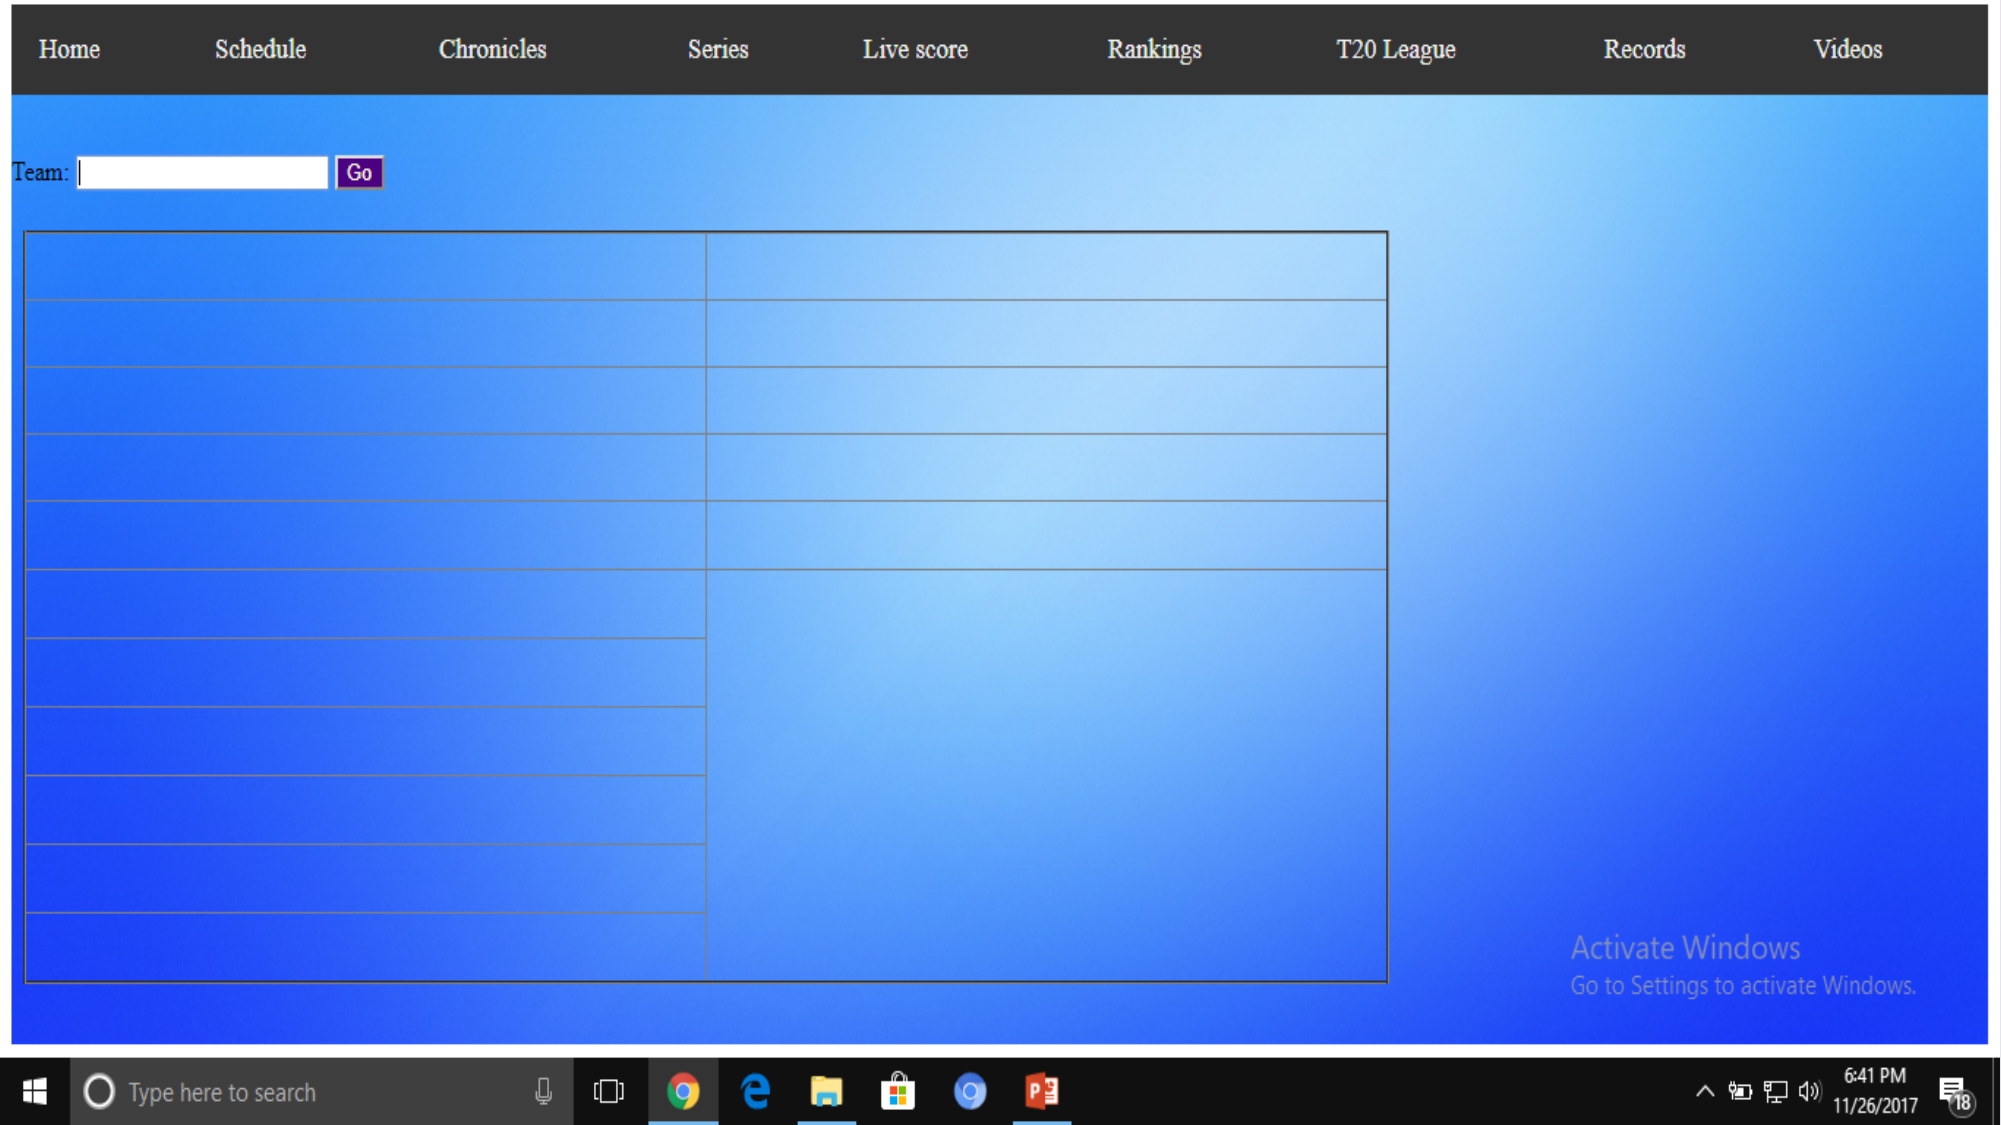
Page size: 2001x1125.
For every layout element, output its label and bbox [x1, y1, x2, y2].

list [0, 0, 2000, 1125]
